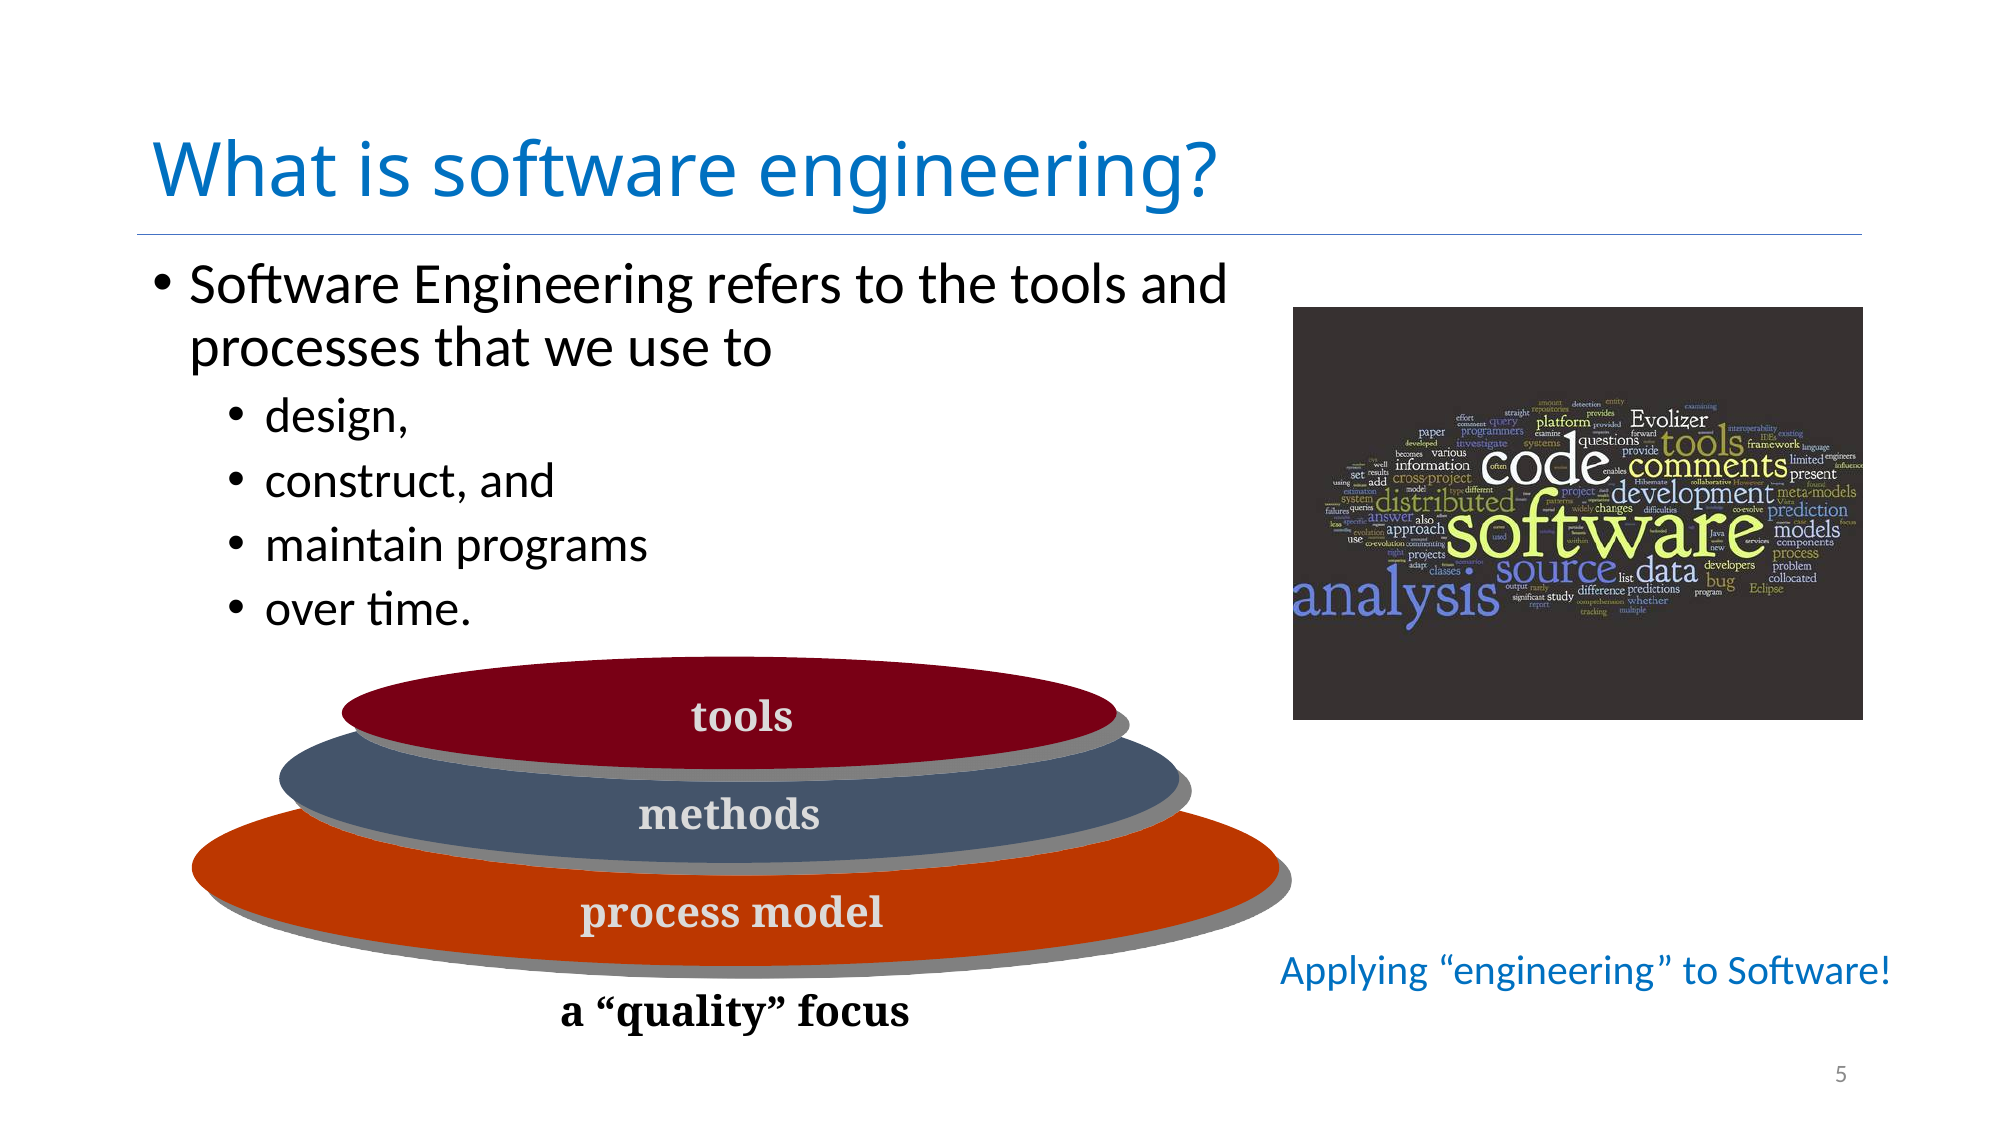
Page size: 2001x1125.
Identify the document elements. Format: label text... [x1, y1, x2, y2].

slide_number 5 [1412, 1042, 1863, 1103]
text_box tools [675, 682, 809, 747]
text_box [341, 656, 1117, 770]
title What is software engineering? [137, 3, 1863, 221]
text_box Applying “engineering” to Software! [1265, 935, 2000, 1001]
text_box process model [565, 879, 899, 944]
text_box [191, 808, 1280, 966]
picture [1293, 307, 1863, 720]
text_box methods [623, 780, 836, 846]
text_box [279, 731, 1180, 863]
list Software Engineering refers to the tools and processes that we use to design, construct, and maintain programs over time. [137, 246, 1432, 960]
text_box a “quality” focus [545, 977, 926, 1042]
